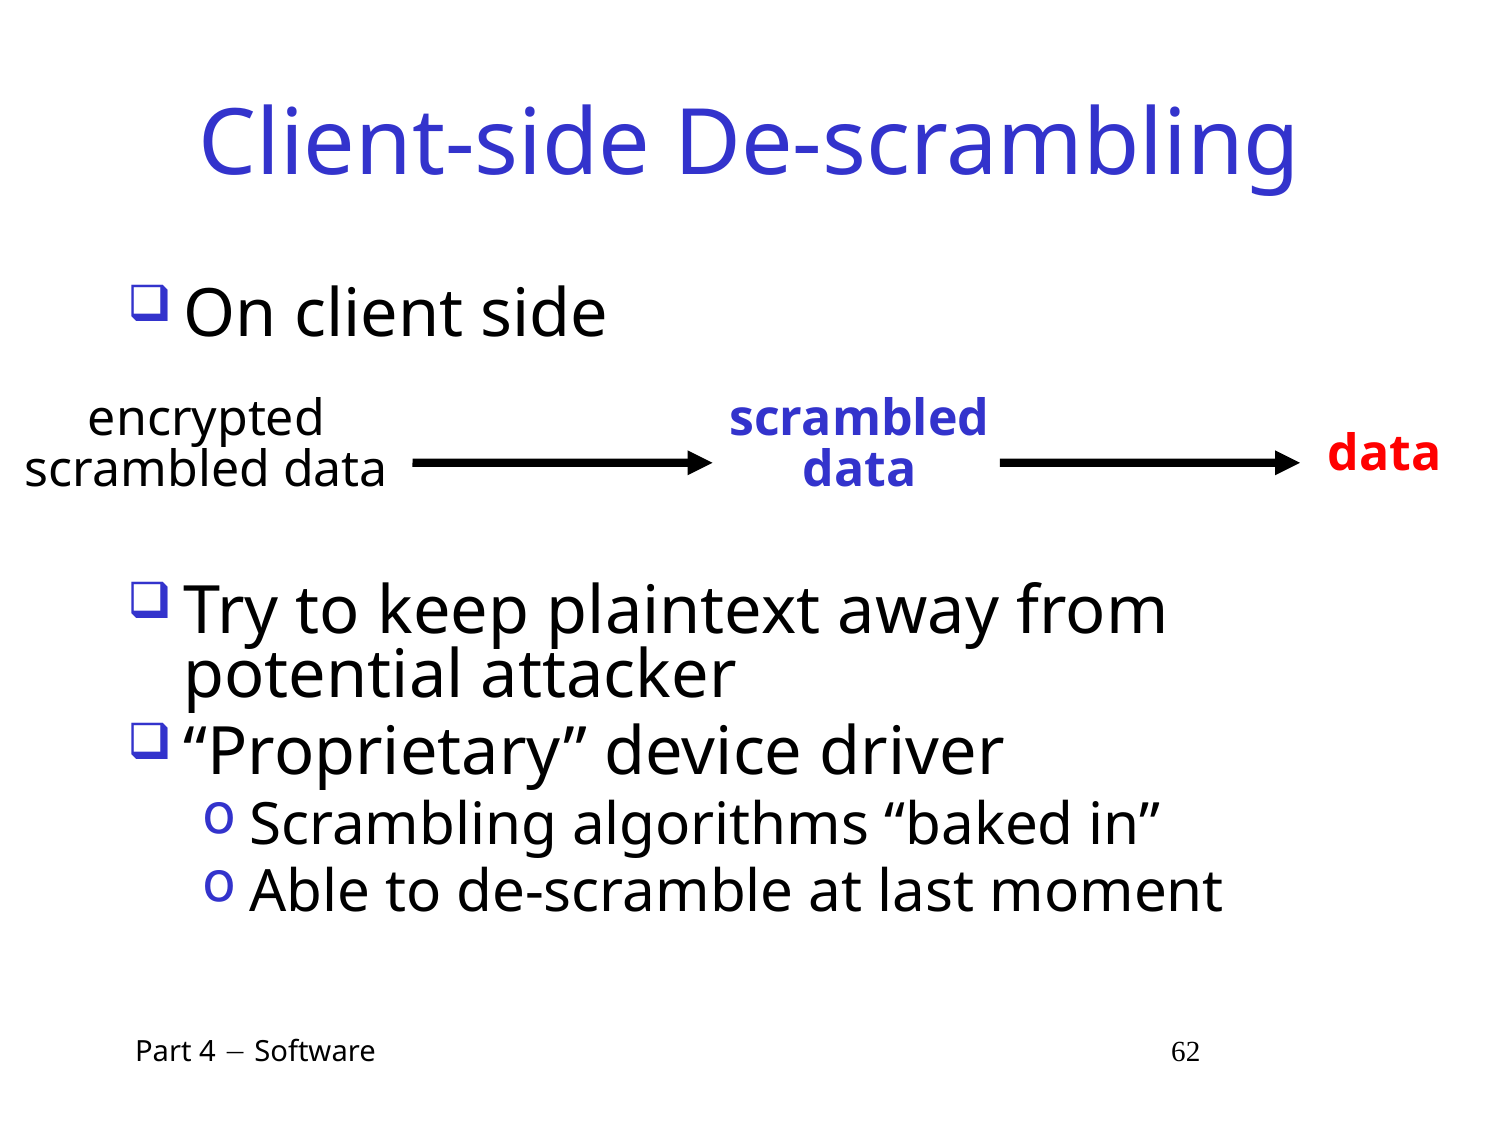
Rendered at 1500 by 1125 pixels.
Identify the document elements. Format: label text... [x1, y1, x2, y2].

footer Part 4  Software 62 [112, 1024, 1401, 1101]
text_box [412, 456, 713, 470]
title Client-side De-scrambling [112, 62, 1388, 213]
text_box Try to keep plaintext away from potential attacker “Proprietary” device driver Scrambling algorithms “baked in” Able to de-scramble at last moment [112, 575, 1400, 1000]
text_box scrambled data [714, 387, 1005, 505]
text_box [999, 456, 1300, 470]
text_box data [1313, 412, 1457, 488]
text_box On client side [112, 262, 1388, 388]
text_box encrypted scrambled data [10, 387, 403, 505]
